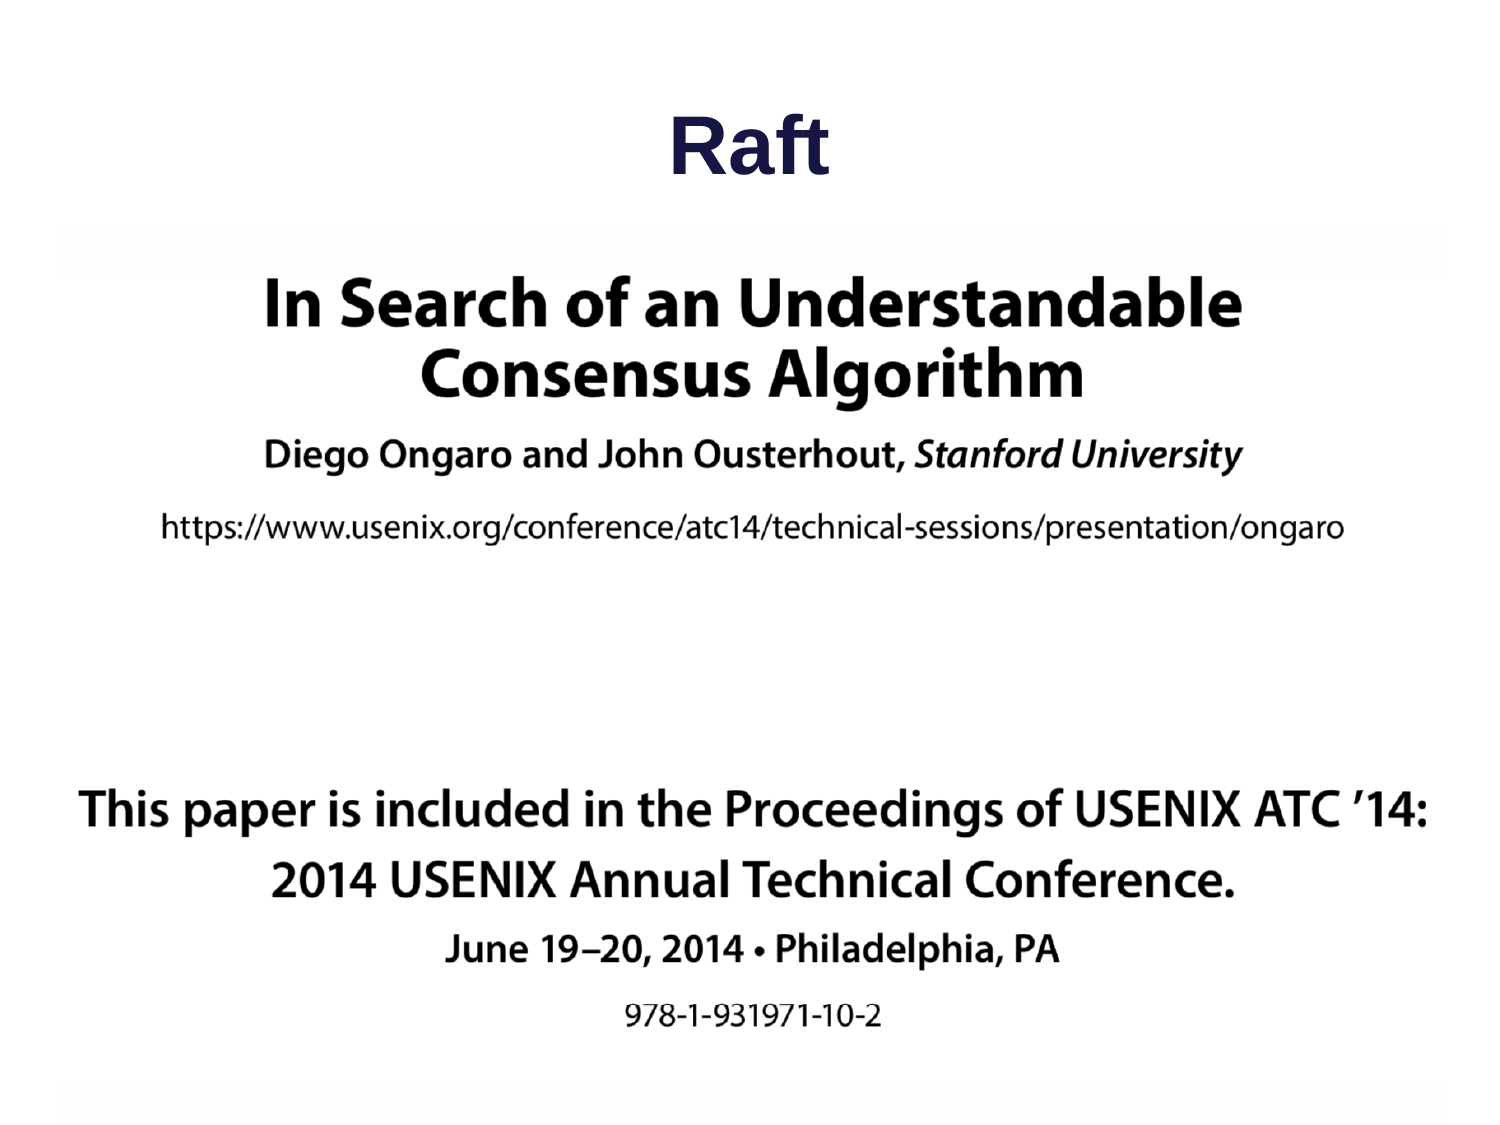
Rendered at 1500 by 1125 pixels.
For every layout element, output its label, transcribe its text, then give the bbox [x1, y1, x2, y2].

title Raft [75, 0, 1425, 200]
picture [55, 225, 1444, 1125]
